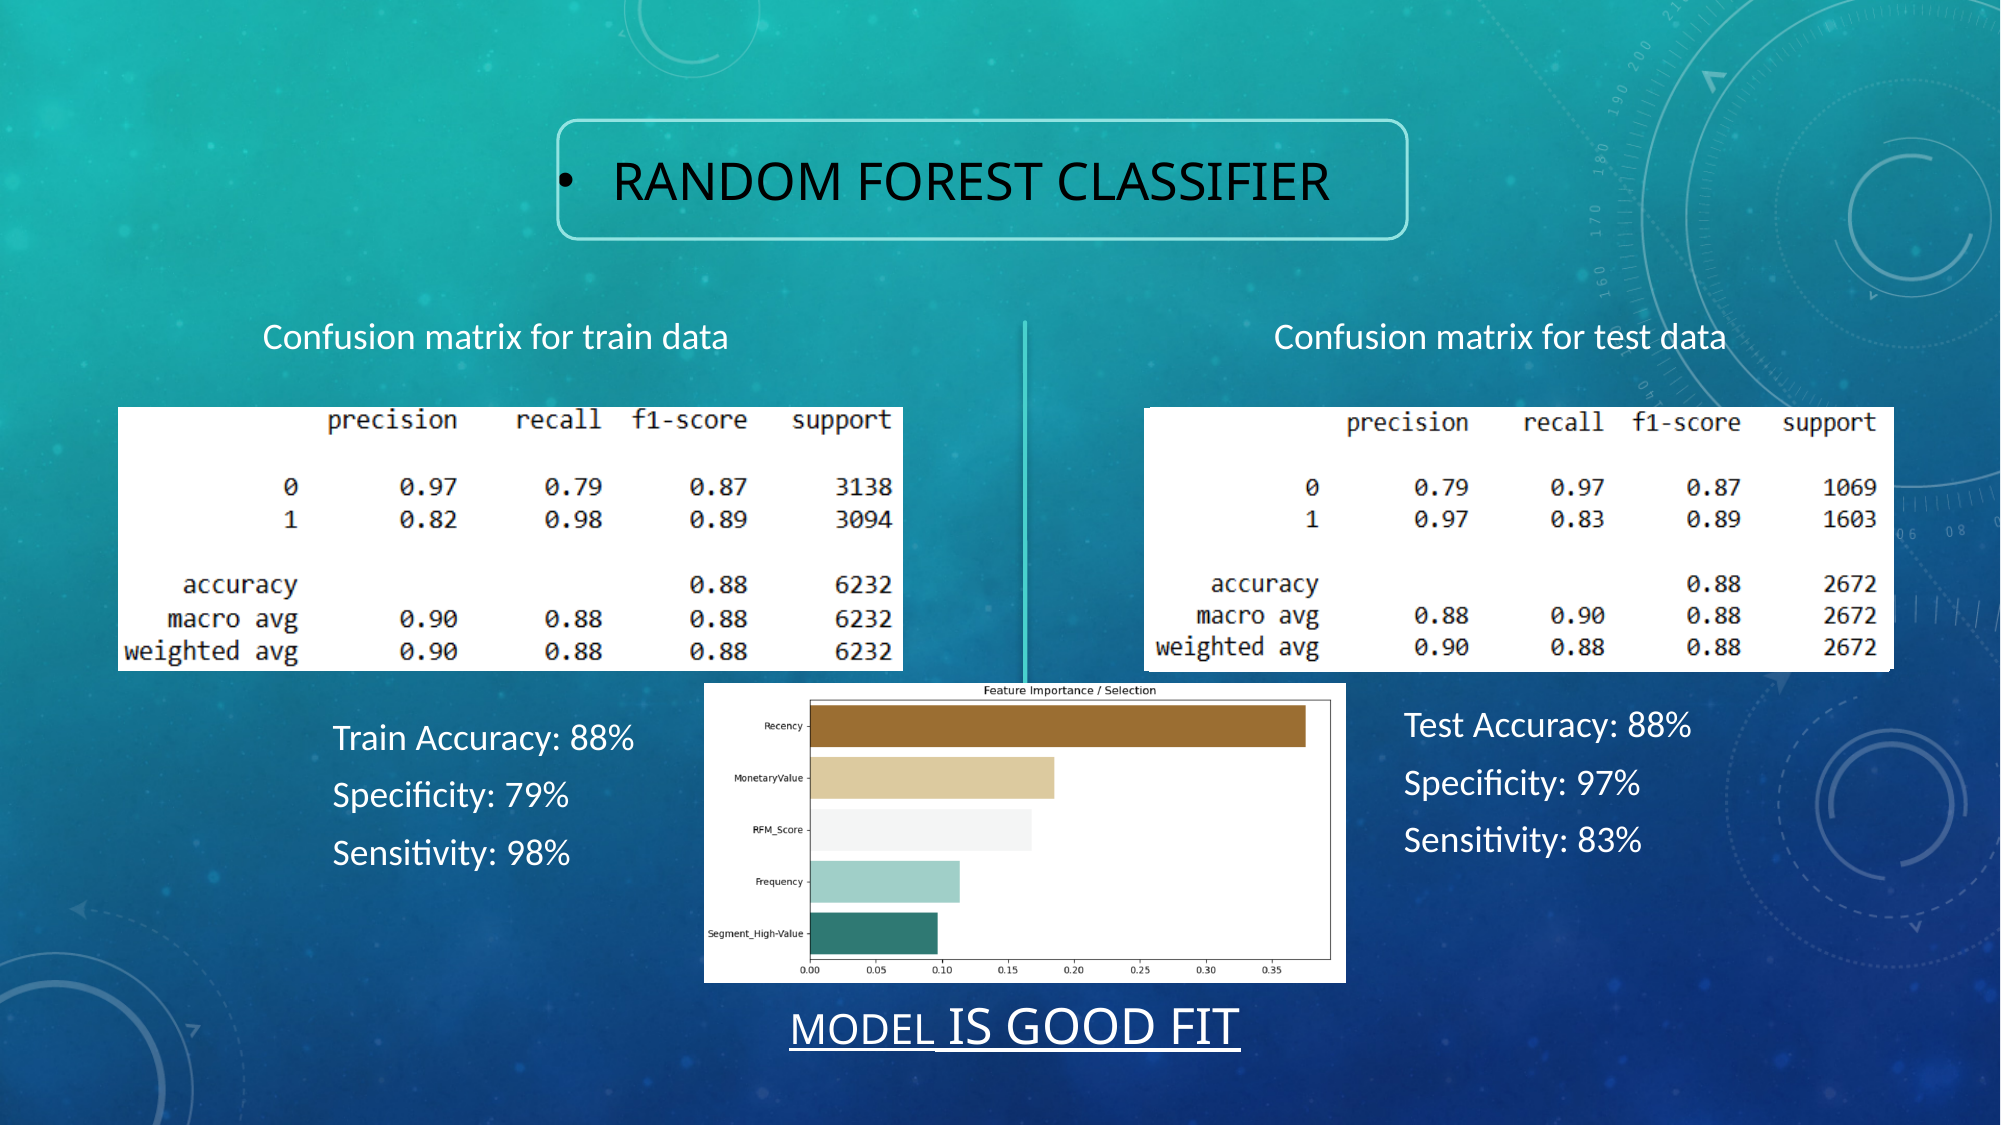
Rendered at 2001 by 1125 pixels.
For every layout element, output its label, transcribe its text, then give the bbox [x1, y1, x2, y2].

picture [0, 0, 2001, 1125]
text_box Model is Good fit [768, 995, 1262, 1062]
text_box Confusion matrix for train data [248, 304, 745, 365]
text_box Train Accuracy: 88% Specificity: 79% Sensitivity: 98% [317, 705, 698, 881]
text_box Test Accuracy: 88% Specificity: 97% Sensitivity: 83% [1389, 692, 1832, 868]
text_box [556, 118, 1409, 241]
title Random forest classifier [112, 99, 1775, 260]
text_box Confusion matrix for test data [1259, 304, 1743, 365]
